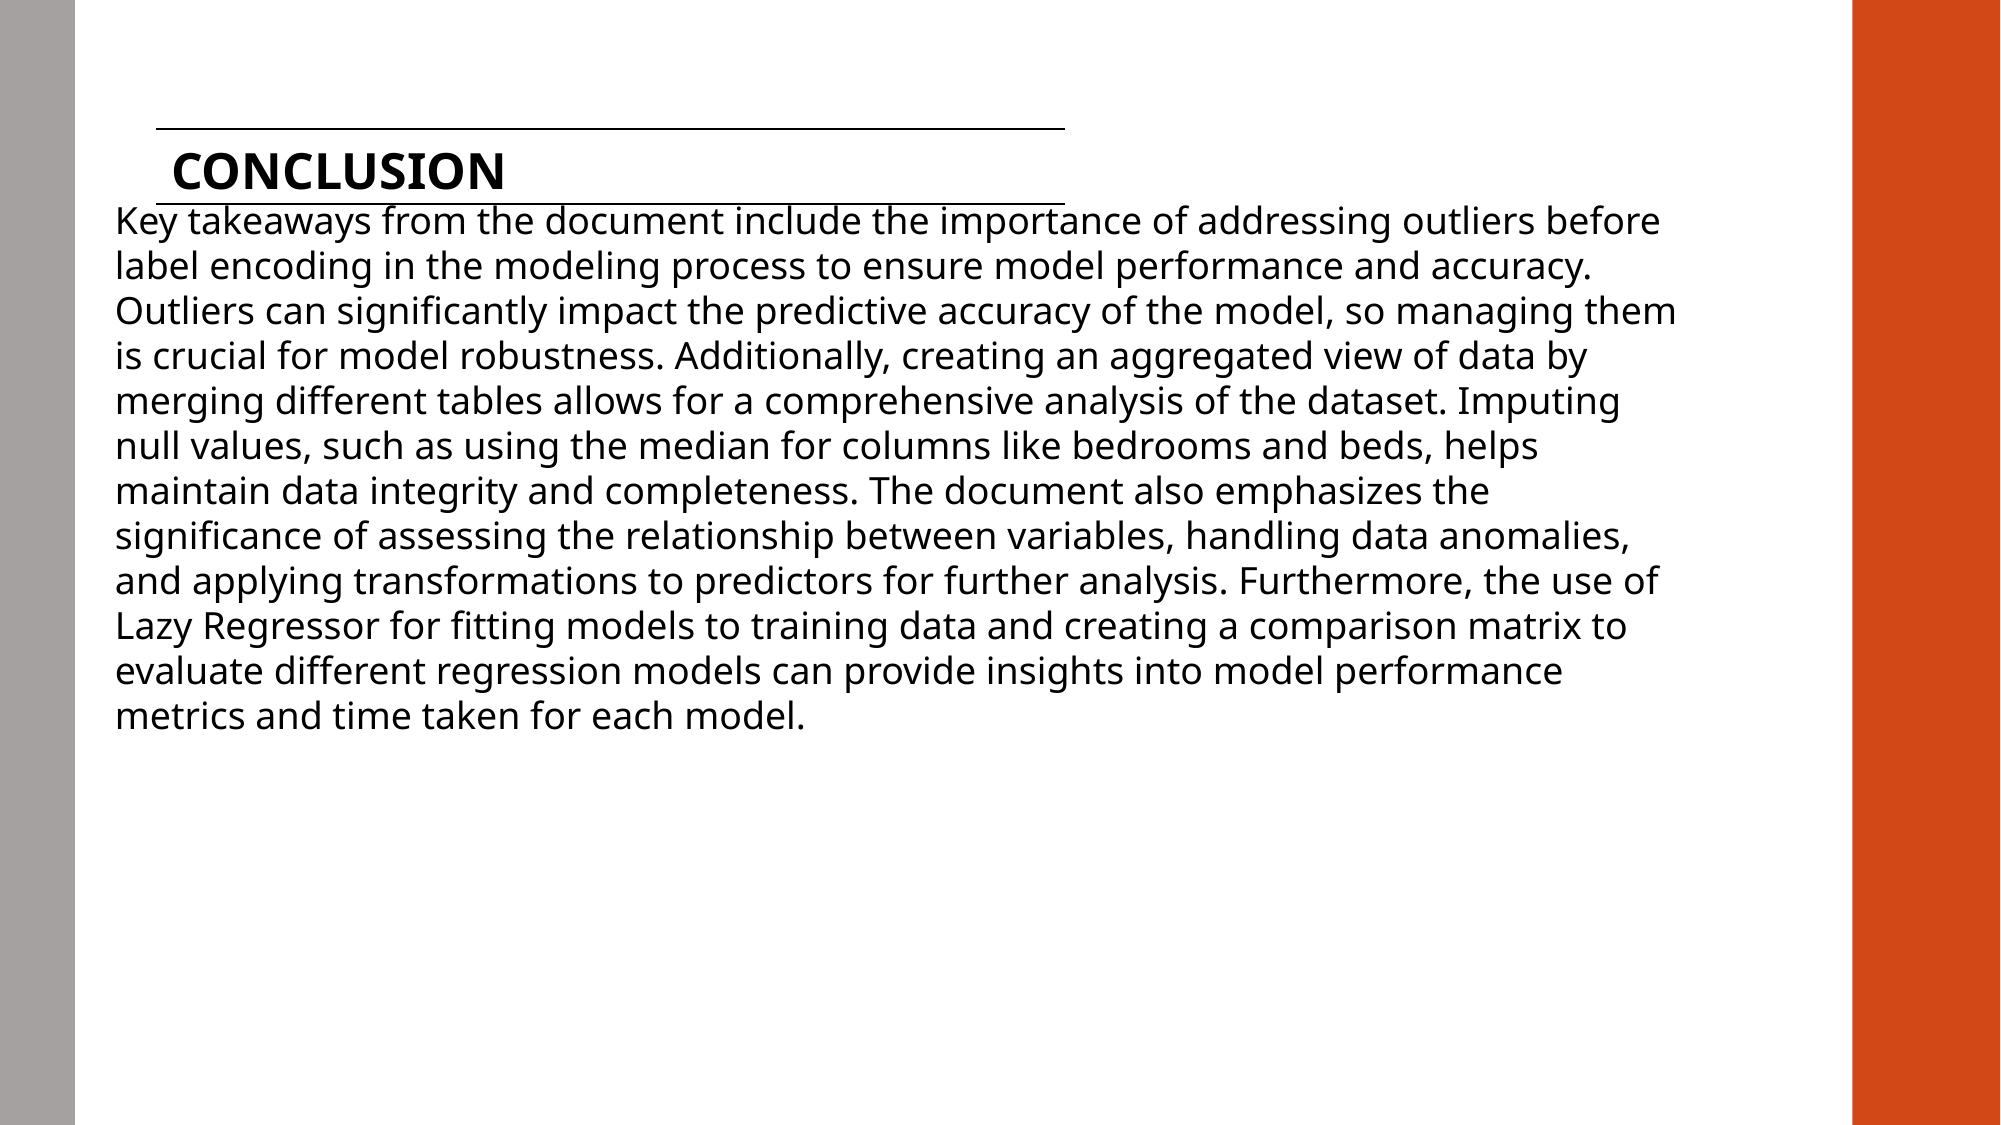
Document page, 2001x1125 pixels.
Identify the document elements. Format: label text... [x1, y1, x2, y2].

text_box Key takeaways from the document include the importance of addressing outliers before label encoding in the modeling process to ensure model performance and accuracy. Outliers can significantly impact the predictive accuracy of the model, so managing them is crucial for model robustness. Additionally, creating an aggregated view of data by merging different tables allows for a comprehensive analysis of the dataset. Imputing null values, such as using the median for columns like bedrooms and beds, helps maintain data integrity and completeness. The document also emphasizes the significance of assessing the relationship between variables, handling data anomalies, and applying transformations to predictors for further analysis. Furthermore, the use of Lazy Regressor for fitting models to training data and creating a comparison matrix to evaluate different regression models can provide insights into model performance metrics and time taken for each model. [99, 189, 1708, 835]
table_header CONCLUSION [156, 130, 1065, 203]
